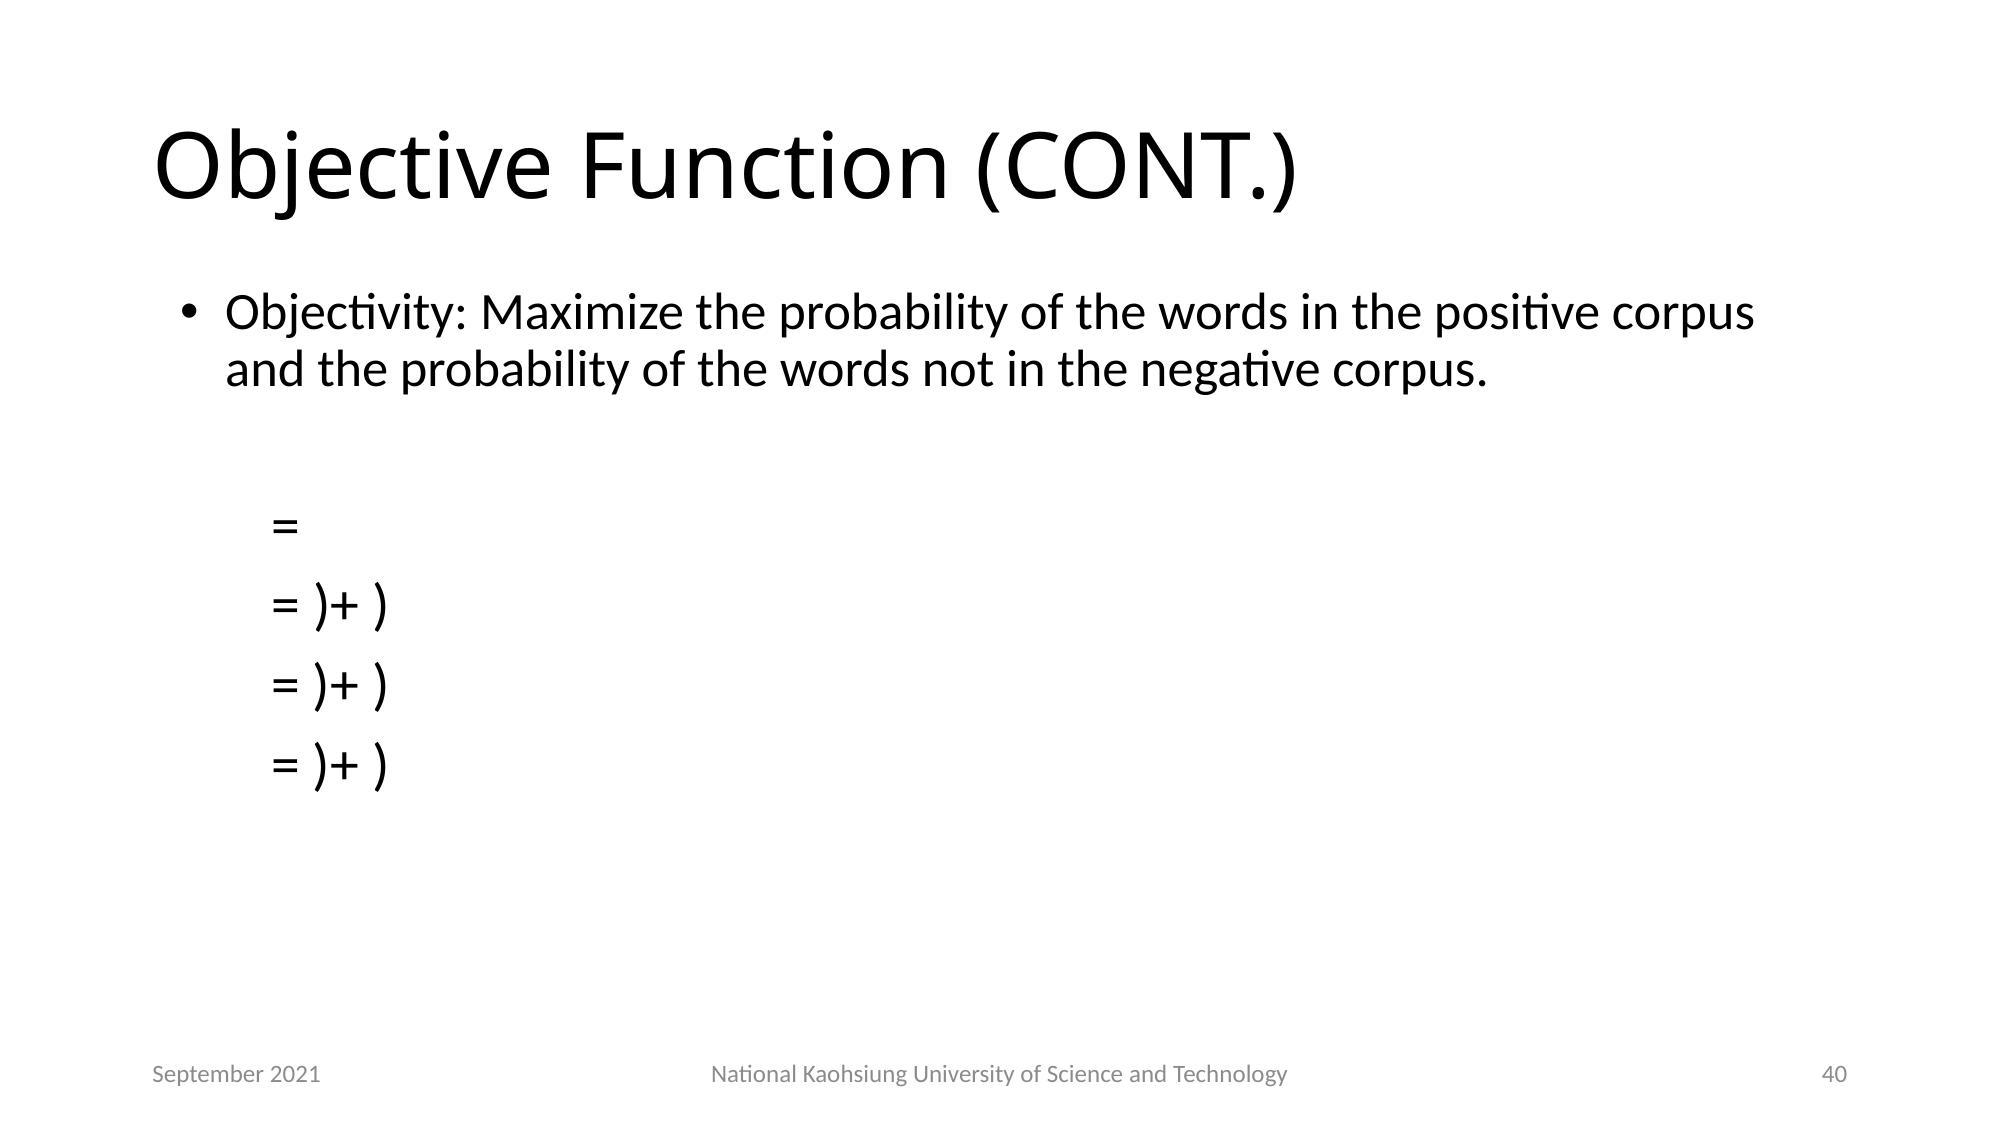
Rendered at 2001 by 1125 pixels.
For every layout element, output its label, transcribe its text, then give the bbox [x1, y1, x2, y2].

title Objective Function (CONT.) [137, 59, 1863, 278]
slide_number 40 [1412, 1042, 1863, 1103]
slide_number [137, 1042, 588, 1103]
footer National Kaohsiung University of Science and Technology [662, 1042, 1338, 1103]
